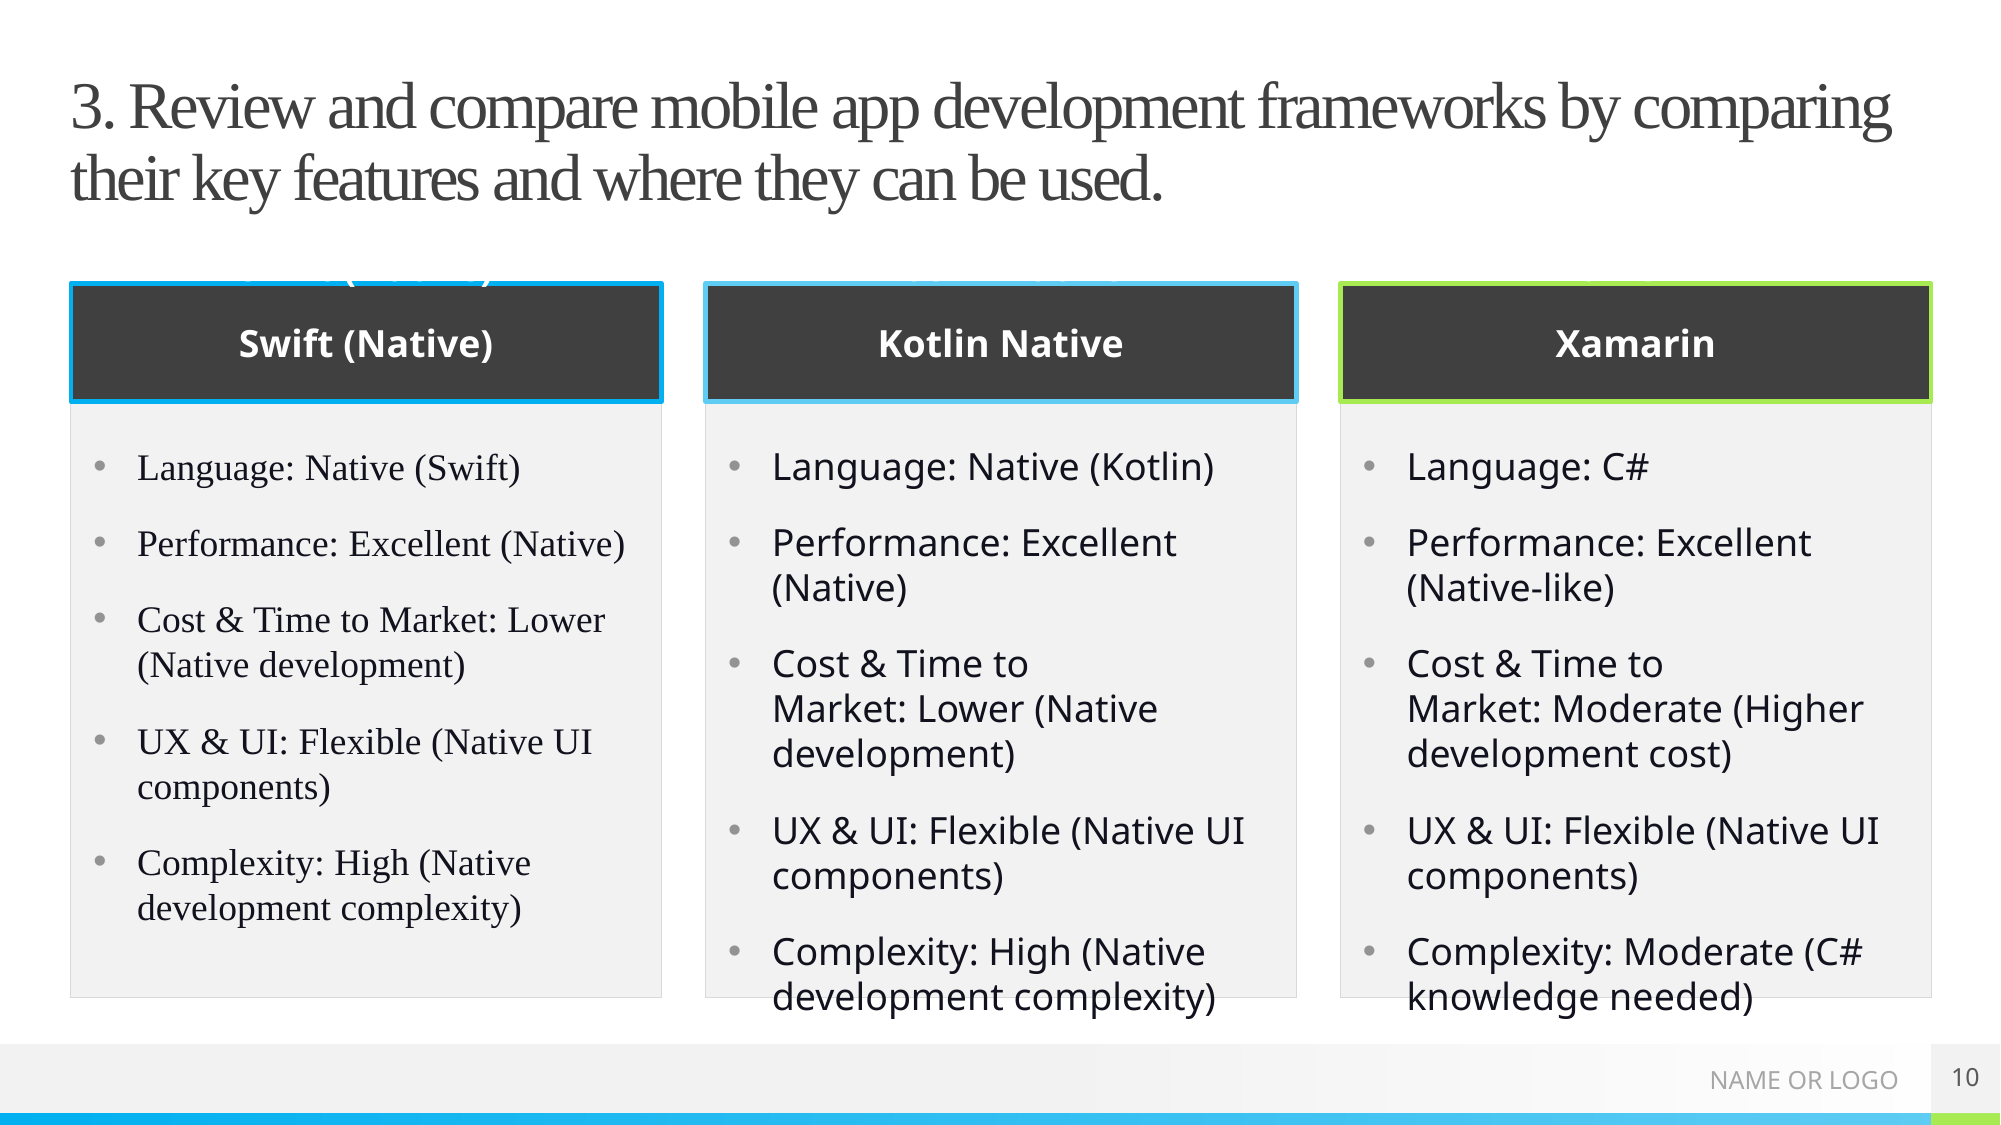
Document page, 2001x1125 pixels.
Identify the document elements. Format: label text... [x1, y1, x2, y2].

list Swift (Native) Swift (Native) [69, 281, 664, 404]
list Kotlin Native Kotlin Native [703, 281, 1299, 404]
list Language: Native (Kotlin) Performance: Excellent (Native) Cost & Time to Market: Lower (Native development) UX & UI: Flexible (Native UI components) Complexity: High (Native development complexity) [705, 404, 1297, 998]
list Language: C# Performance: Excellent (Native-like) Cost & Time to Market: Moderate (Higher development cost) UX & UI: Flexible (Native UI components) Complexity: Moderate (C# knowledge needed) [1340, 404, 1932, 998]
slide_number 10 [1931, 1044, 2000, 1114]
list Xamarin Xamarin [1338, 281, 1933, 404]
title 3. Review and compare mobile app development frameworks by comparing their key features and where they can be used. [70, 70, 1932, 142]
list Language: Native (Swift) Performance: Excellent (Native) Cost & Time to Market: Lower (Native development) UX & UI: Flexible (Native UI components) Complexity: High (Native development complexity) [70, 404, 662, 998]
